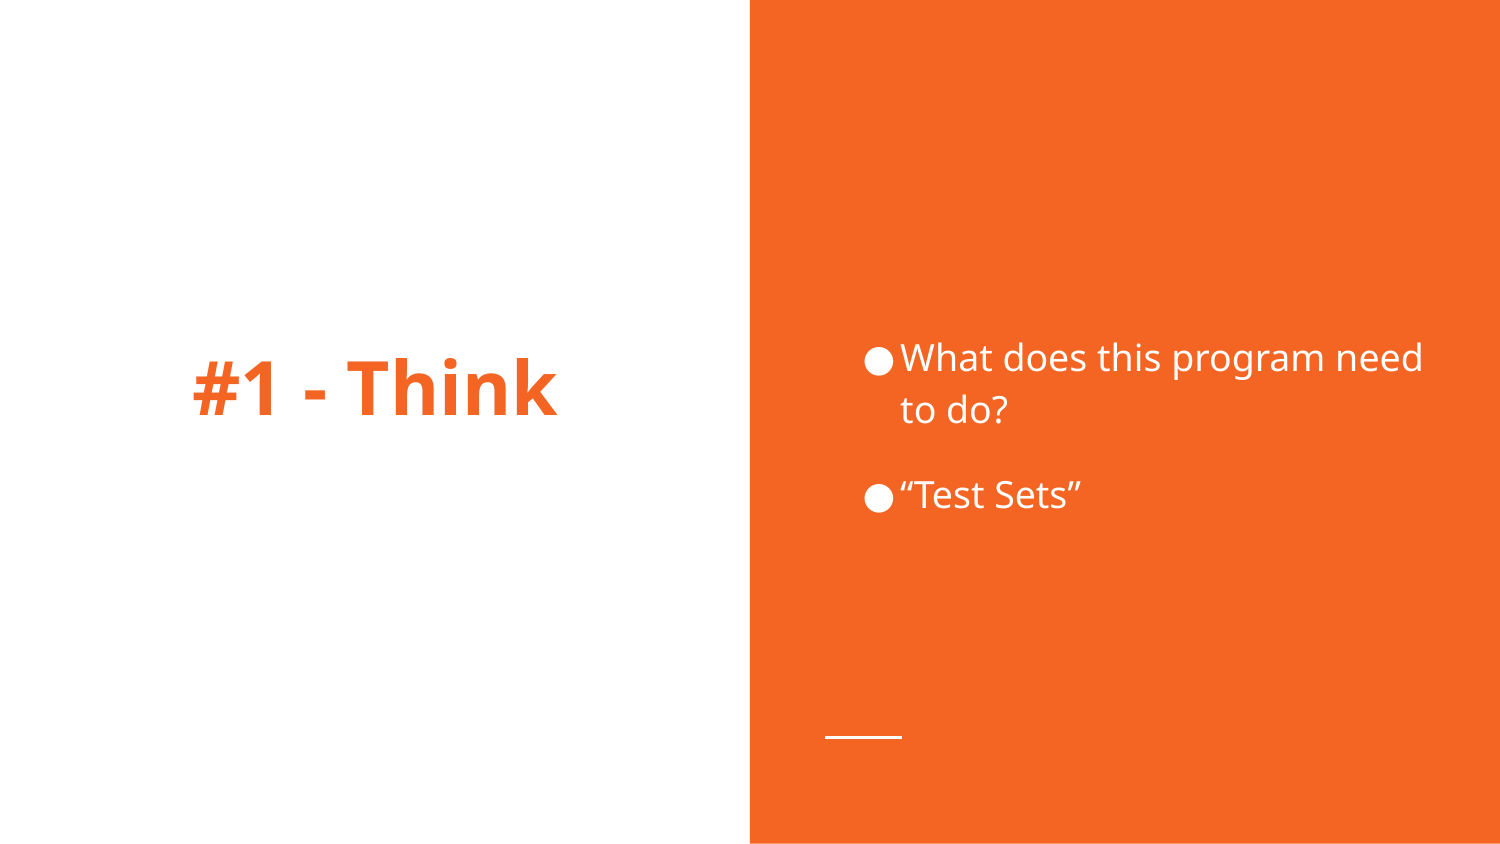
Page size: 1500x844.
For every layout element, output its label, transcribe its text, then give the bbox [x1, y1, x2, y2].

title #1 - Think [43, 229, 708, 446]
list What does this program need to do? “Test Sets” [810, 118, 1440, 725]
